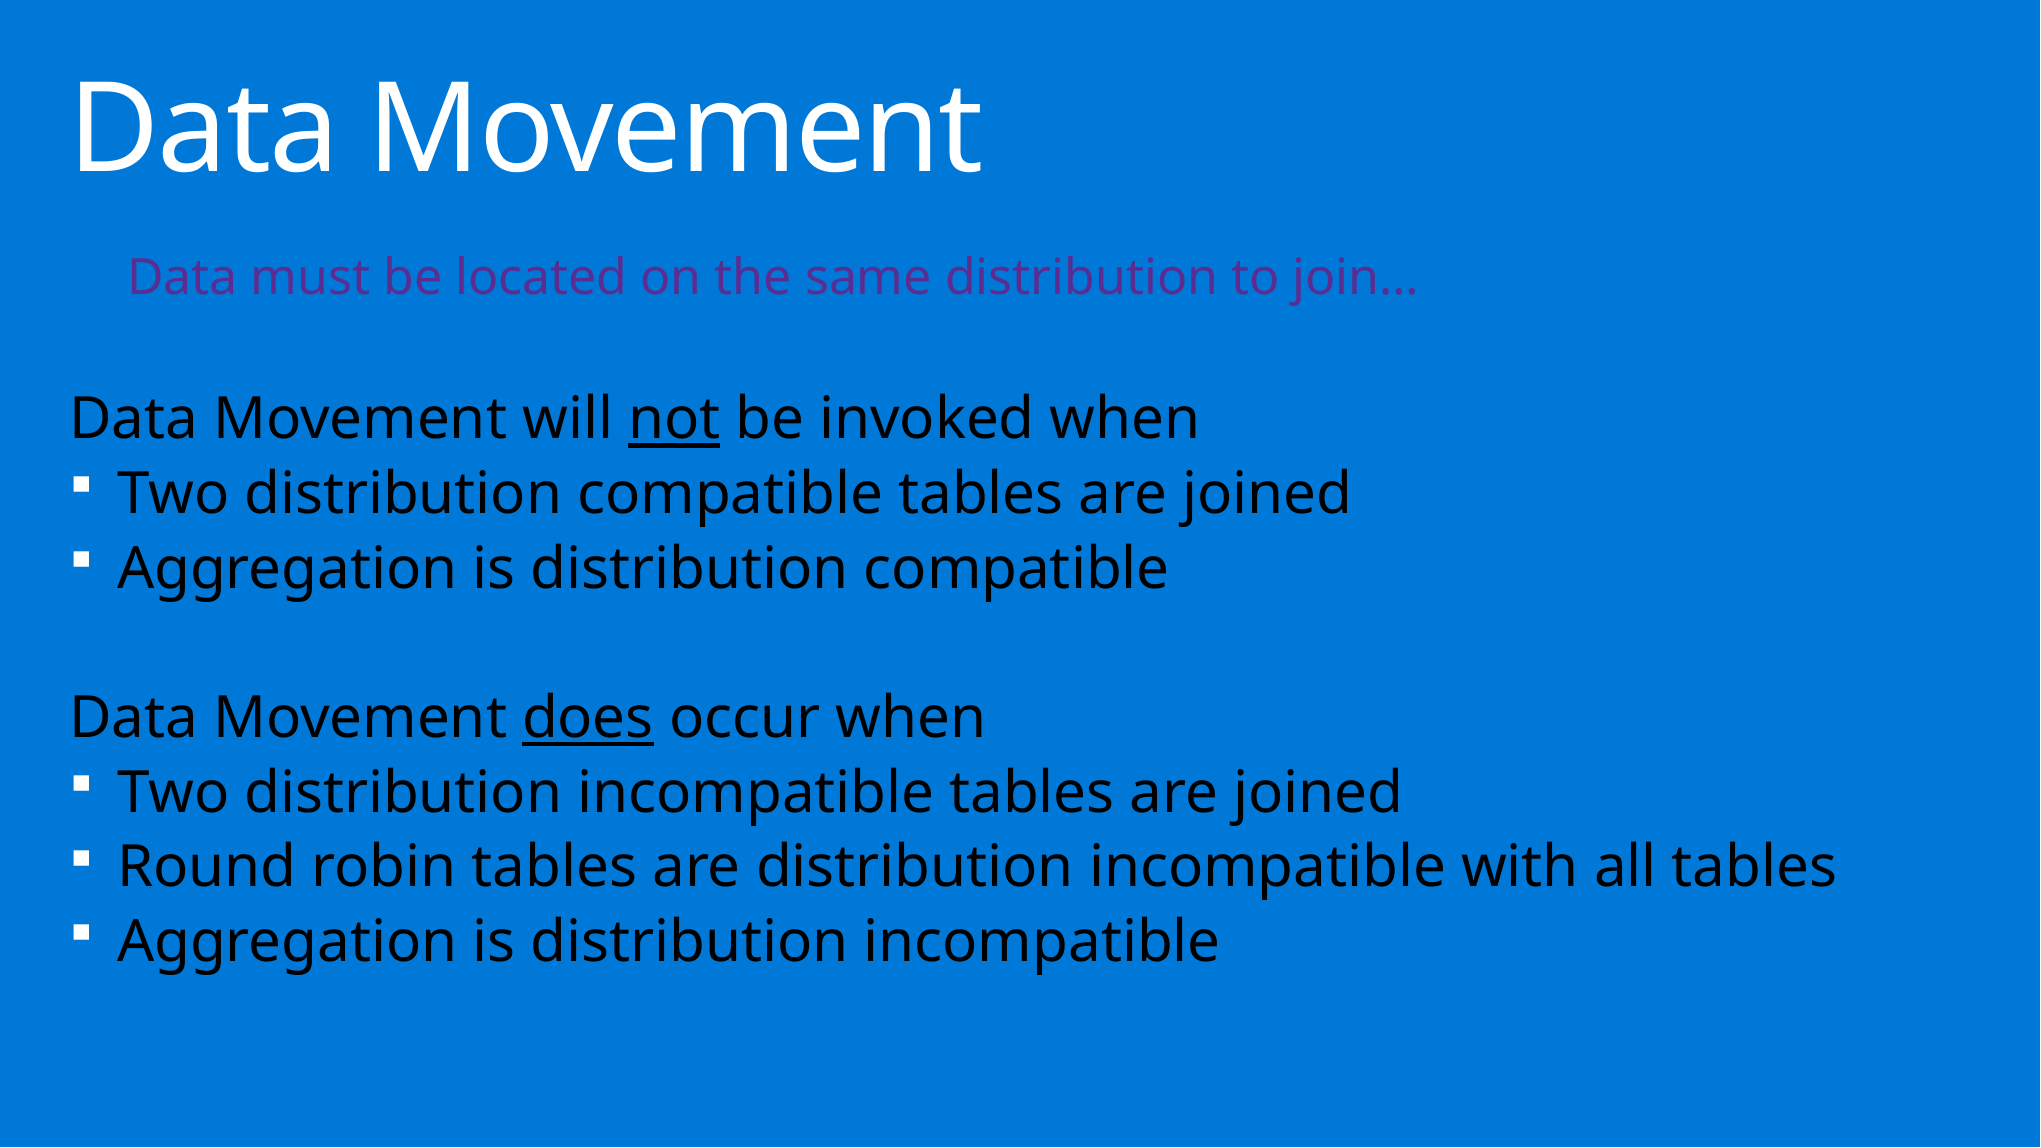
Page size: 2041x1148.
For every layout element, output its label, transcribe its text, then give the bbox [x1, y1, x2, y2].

text_box Data Movement [45, 48, 1996, 199]
text_box Data must be located on the same distribution to join… [112, 237, 1435, 313]
list Data Movement will not be invoked when Two distribution compatible tables are joined Aggregation is distribution compatible Data Movement does occur when Two distribution incompatible tables are joined Round robin tables are distribution incompatible with all tables Aggregation is distribution incompatible [45, 373, 1996, 1012]
